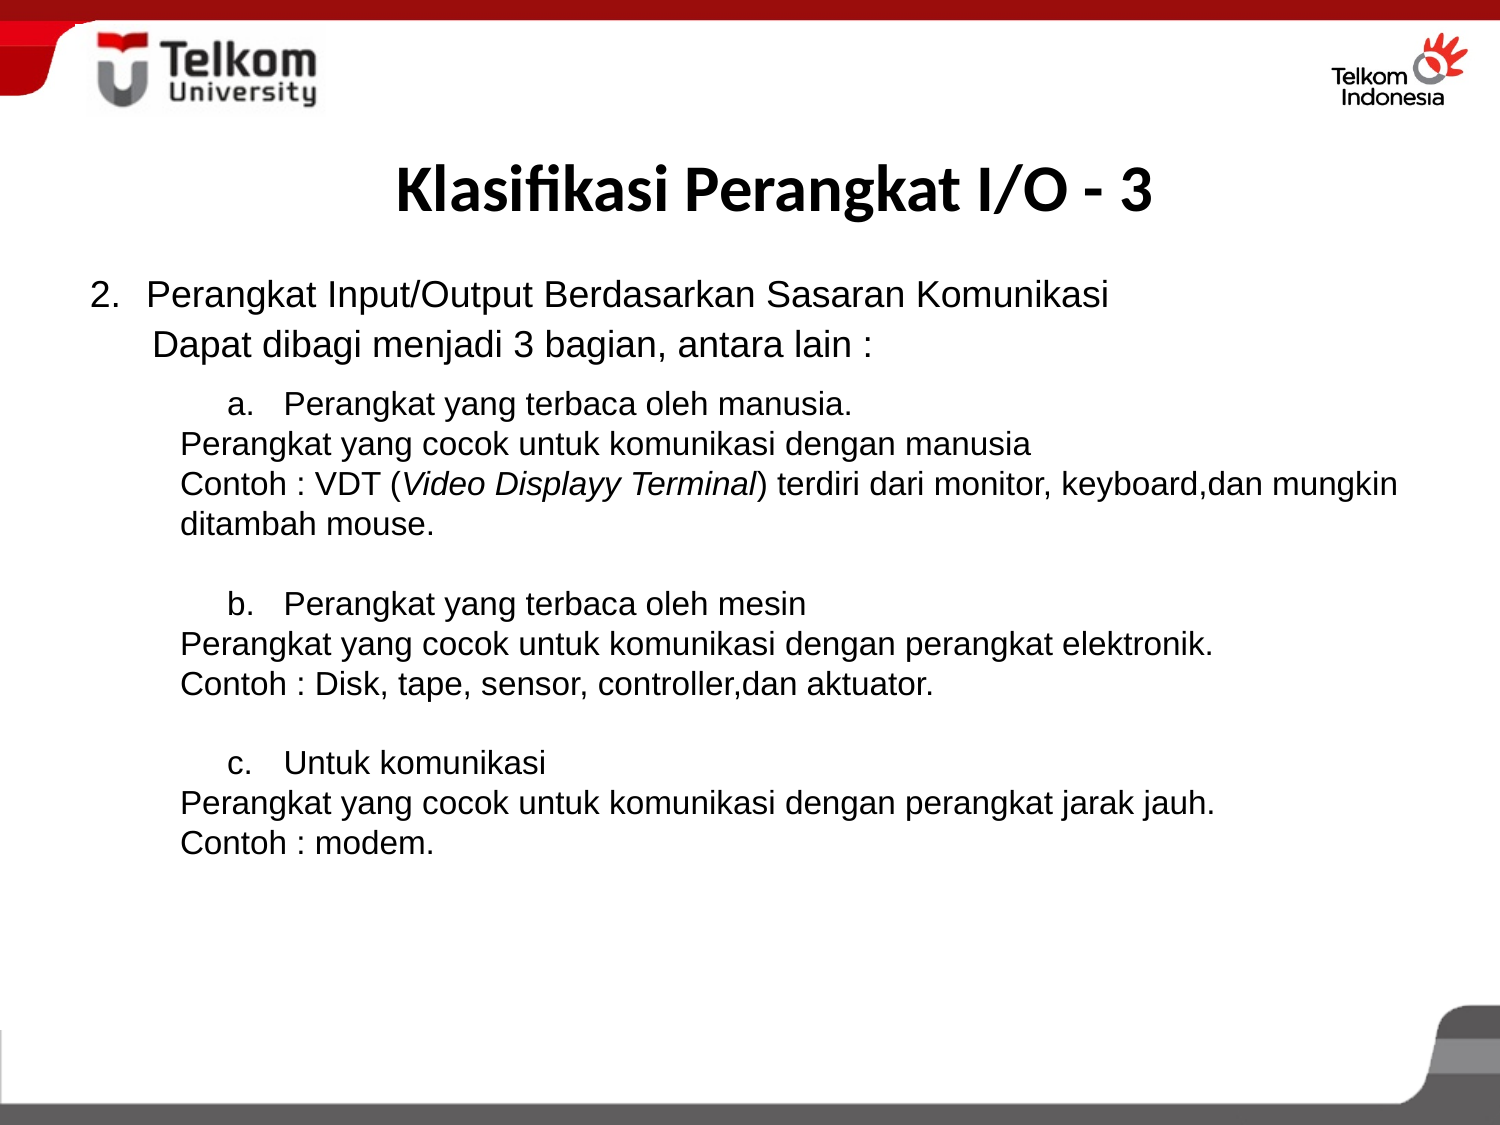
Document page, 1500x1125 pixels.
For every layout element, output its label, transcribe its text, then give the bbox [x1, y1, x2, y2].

picture [0, 626, 1500, 1125]
text_box Perangkat Input/Output Berdasarkan Sasaran Komunikasi [74, 262, 1438, 323]
text_box Perangkat yang terbaca oleh manusia. Perangkat yang cocok untuk komunikasi dengan manusia Contoh : VDT (Video Displayy Terminal) terdiri dari monitor, keyboard,dan mungkin ditambah mouse. Perangkat yang terbaca oleh mesin Perangkat yang cocok untuk komunikasi dengan perangkat elektronik. Contoh : Disk, tape, sensor, controller,dan aktuator. Untuk komunikasi Perangkat yang cocok untuk komunikasi dengan perangkat jarak jauh. Contoh : modem. [137, 374, 1425, 926]
title Klasifikasi Perangkat I/O - 3 [281, 150, 1269, 219]
picture [0, 0, 1500, 118]
text_box Dapat dibagi menjadi 3 bagian, antara lain : [137, 312, 1425, 374]
